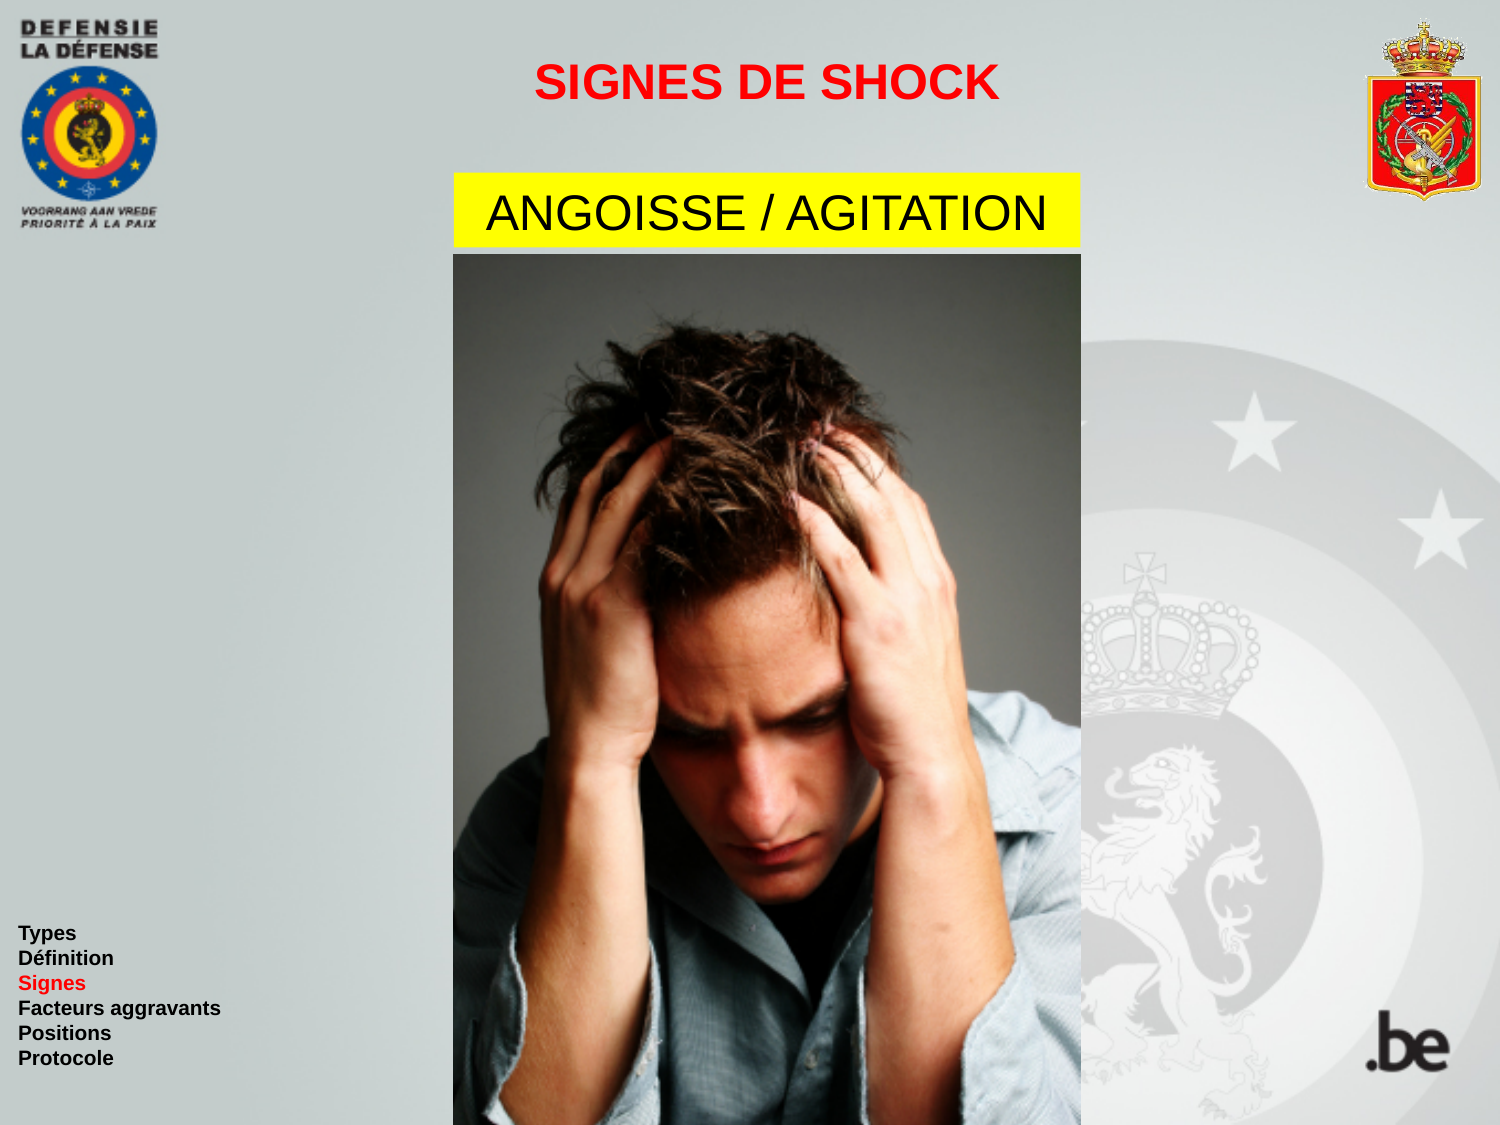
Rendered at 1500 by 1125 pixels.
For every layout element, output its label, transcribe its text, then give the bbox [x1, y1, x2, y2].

text_box SIGNES DE SHOCK [460, 42, 1075, 118]
text_box ANGOISSE / AGITATION [453, 172, 1081, 248]
text_box Types Définition Signes Facteurs aggravants Positions Protocole [3, 889, 266, 1100]
picture [0, 0, 1500, 1125]
